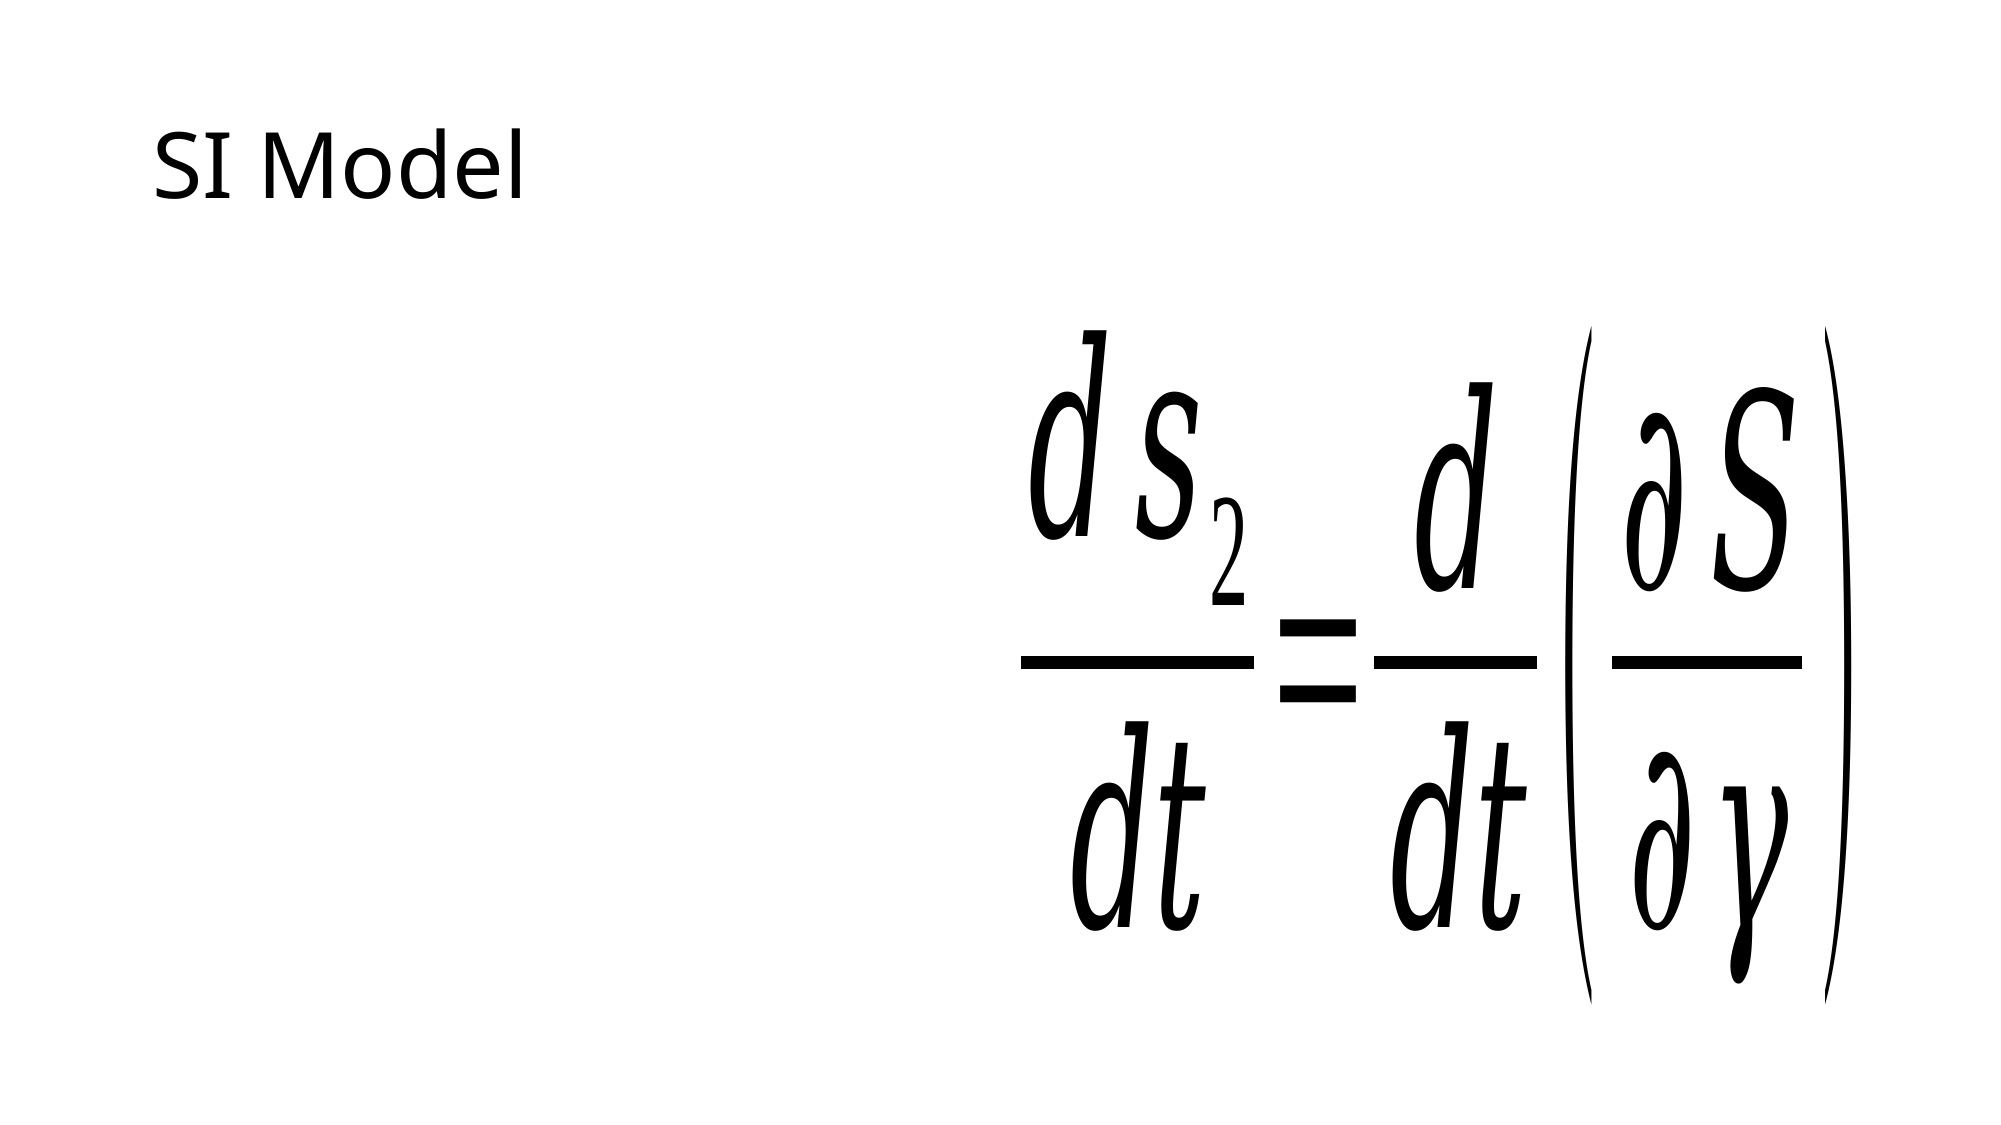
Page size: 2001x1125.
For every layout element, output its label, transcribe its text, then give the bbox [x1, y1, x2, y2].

title SI Model [137, 59, 1863, 278]
